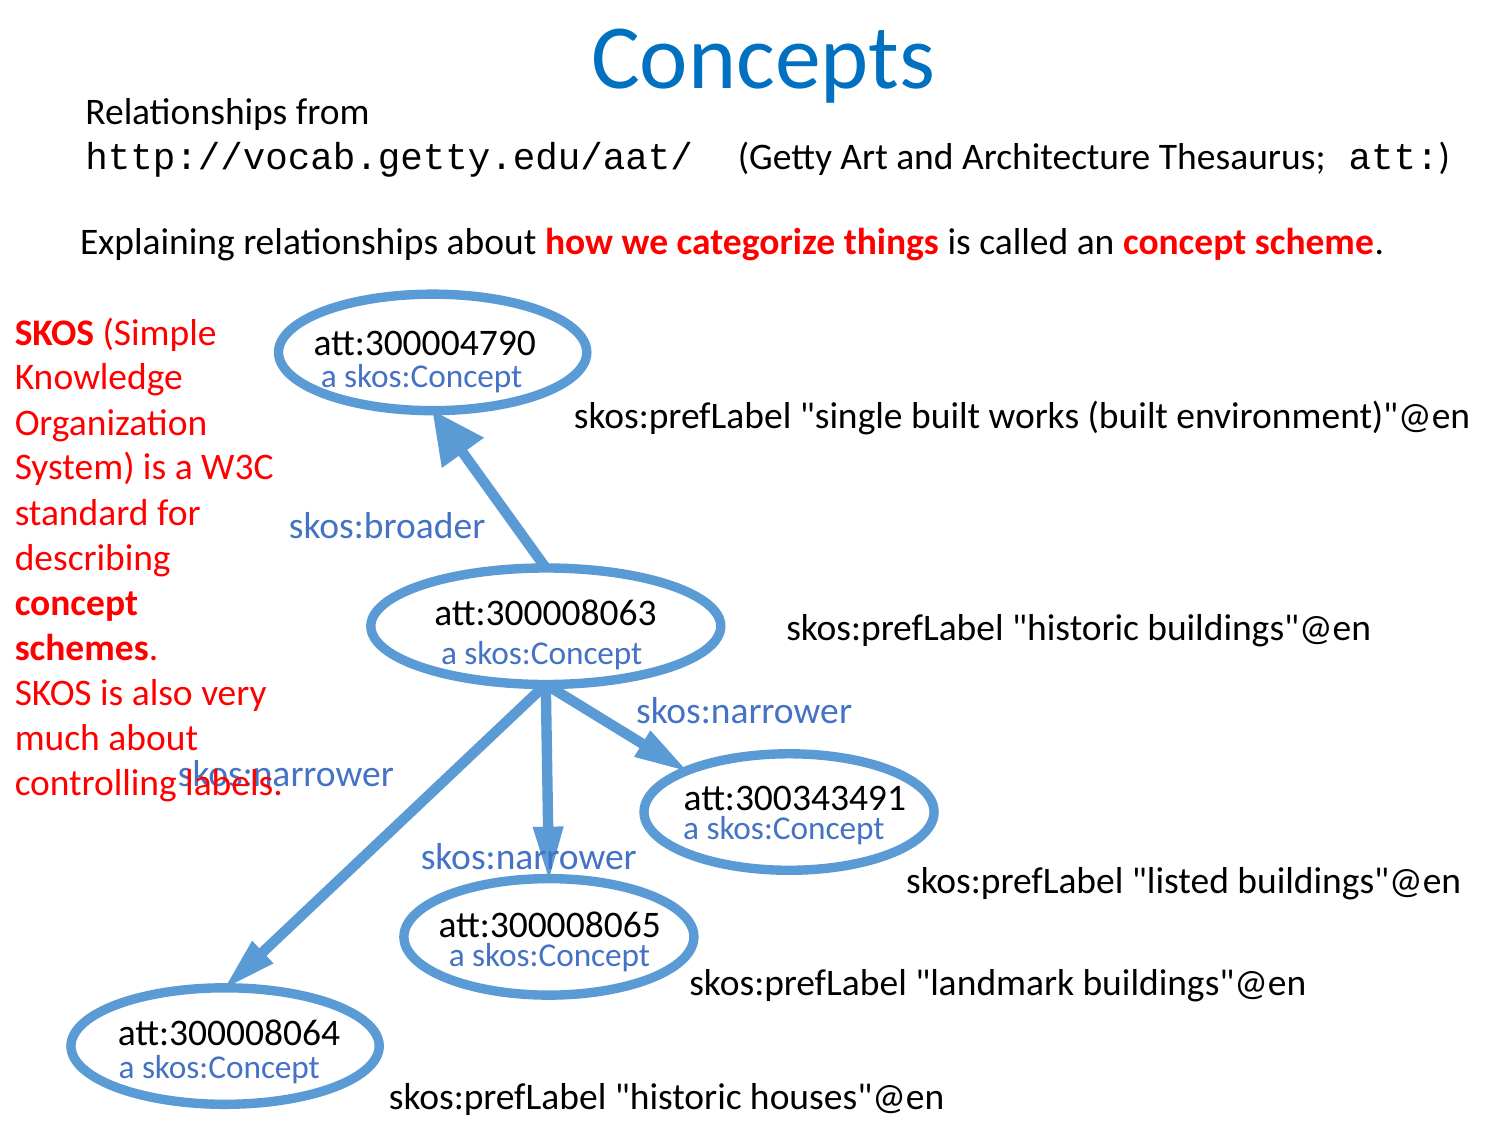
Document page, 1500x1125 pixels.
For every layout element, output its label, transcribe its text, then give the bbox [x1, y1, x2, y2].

text_box a skos:Concept [668, 798, 900, 854]
text_box att:300008065 [546, 892, 676, 953]
text_box att:300008064 [103, 1000, 355, 1061]
text_box [336, 1013, 381, 1088]
text_box Explaining relationships about how we categorize things is called an concept scheme. [65, 209, 1399, 270]
text_box a skos:Concept [306, 346, 538, 402]
text_box Concepts [576, 0, 951, 115]
text_box [69, 1009, 103, 1083]
text_box [435, 566, 657, 580]
text_box skos:prefLabel "single built works (built environment)"@en [559, 383, 1487, 444]
text_box [546, 885, 645, 892]
text_box [538, 313, 588, 397]
text_box skos:prefLabel "historic buildings"@en [771, 595, 1387, 656]
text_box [545, 771, 549, 879]
text_box [699, 752, 879, 765]
text_box att:300008063 [419, 580, 672, 641]
text_box Relationships from http://vocab.getty.edu/aat/ (Getty Art and Architecture Thesaurus; att:) [70, 79, 1465, 185]
text_box [323, 293, 542, 310]
text_box [666, 953, 674, 973]
text_box [465, 679, 621, 684]
text_box a skos:Concept [546, 925, 666, 981]
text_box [545, 684, 687, 771]
text_box [658, 584, 722, 673]
text_box [474, 981, 647, 997]
text_box [676, 907, 695, 950]
text_box skos:prefLabel "historic houses"@en [374, 1064, 960, 1125]
text_box [900, 786, 936, 848]
text_box skos:prefLabel "landmark buildings"@en [674, 950, 1323, 1011]
text_box [127, 986, 324, 1000]
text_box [225, 684, 546, 988]
text_box [369, 584, 426, 670]
text_box skos:broader [305, 493, 432, 554]
text_box att:300343491 [668, 765, 921, 826]
text_box SKOS (Simple Knowledge Organization System) is a W3C standard for describing concept schemes. SKOS is also very much about controlling labels. [0, 300, 305, 810]
text_box [685, 854, 891, 872]
text_box [642, 778, 668, 846]
text_box a skos:Concept [103, 1037, 336, 1093]
text_box a skos:Concept [426, 623, 658, 679]
text_box [347, 402, 518, 412]
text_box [432, 410, 546, 568]
text_box skos:prefLabel "listed buildings"@en [891, 848, 1477, 908]
text_box skos:narrower [621, 679, 868, 739]
text_box [130, 1093, 321, 1106]
text_box skos:narrower [546, 824, 653, 885]
text_box att:300004790 [305, 310, 551, 371]
